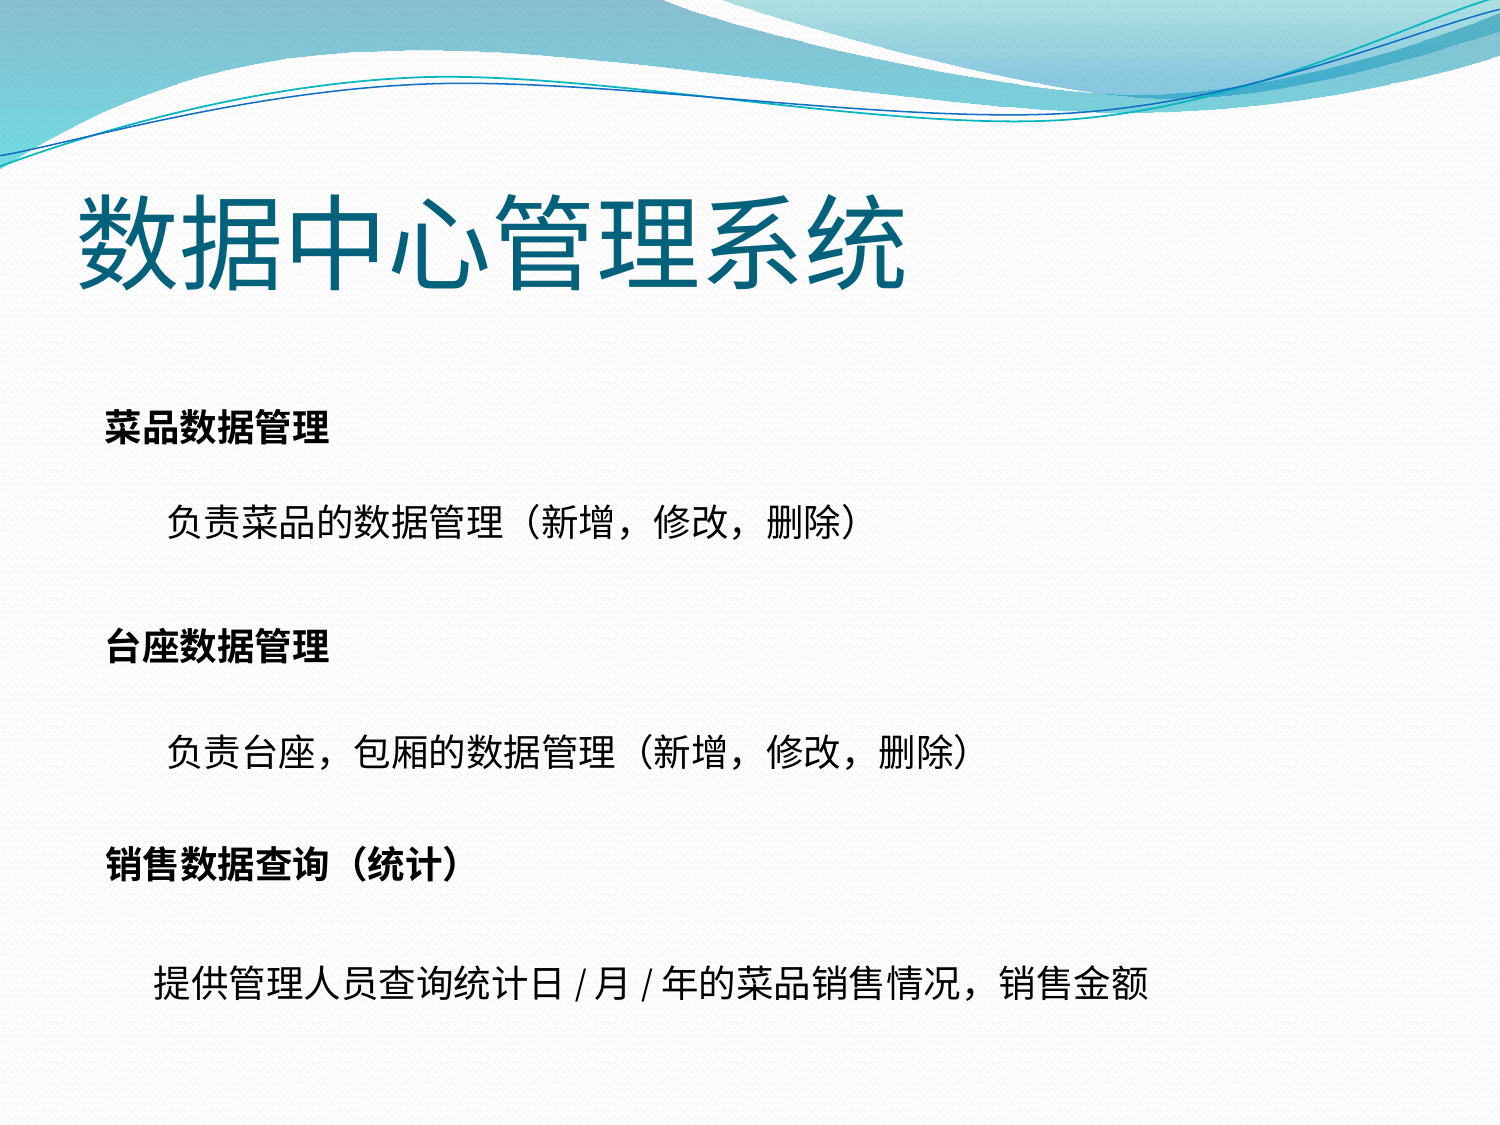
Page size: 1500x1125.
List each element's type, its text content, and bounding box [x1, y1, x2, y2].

text_box 负责菜品的数据管理（新增，修改，删除） [151, 491, 894, 552]
text_box 提供管理人员查询统计日/月/年的菜品销售情况，销售金额 [139, 952, 1164, 1012]
text_box 销售数据查询（统计） [90, 834, 496, 894]
text_box 负责台座，包厢的数据管理（新增，修改，删除） [151, 721, 1007, 781]
text_box 台座数据管理 [89, 615, 345, 676]
text_box 菜品数据管理 [89, 397, 345, 457]
title 数据中心管理系统 [75, 115, 1438, 303]
